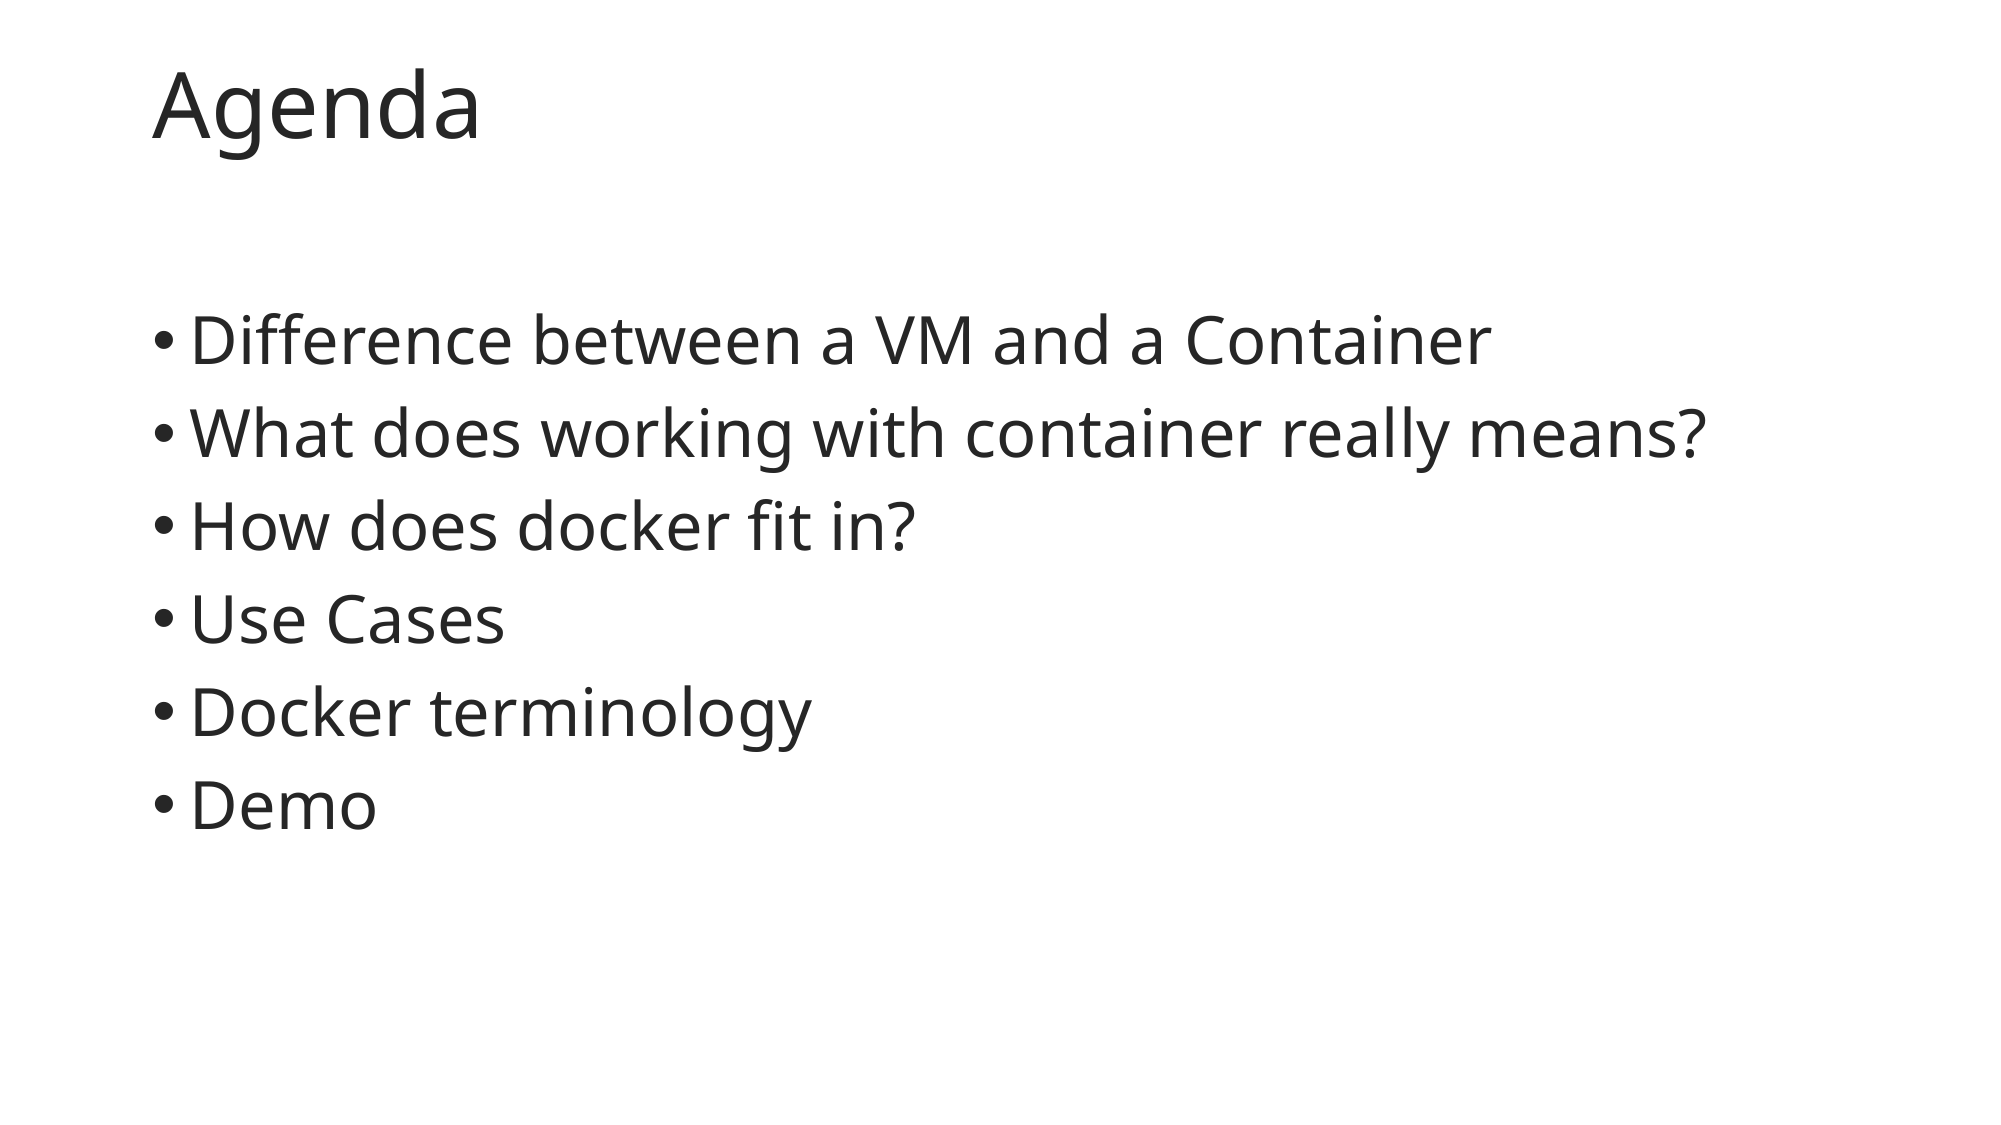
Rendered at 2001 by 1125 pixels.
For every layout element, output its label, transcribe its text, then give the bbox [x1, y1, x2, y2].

title Agenda [137, 0, 1863, 218]
list Difference between a VM and a Container What does working with container really means? How does docker fit in? Use Cases Docker terminology Demo [137, 299, 1863, 1014]
